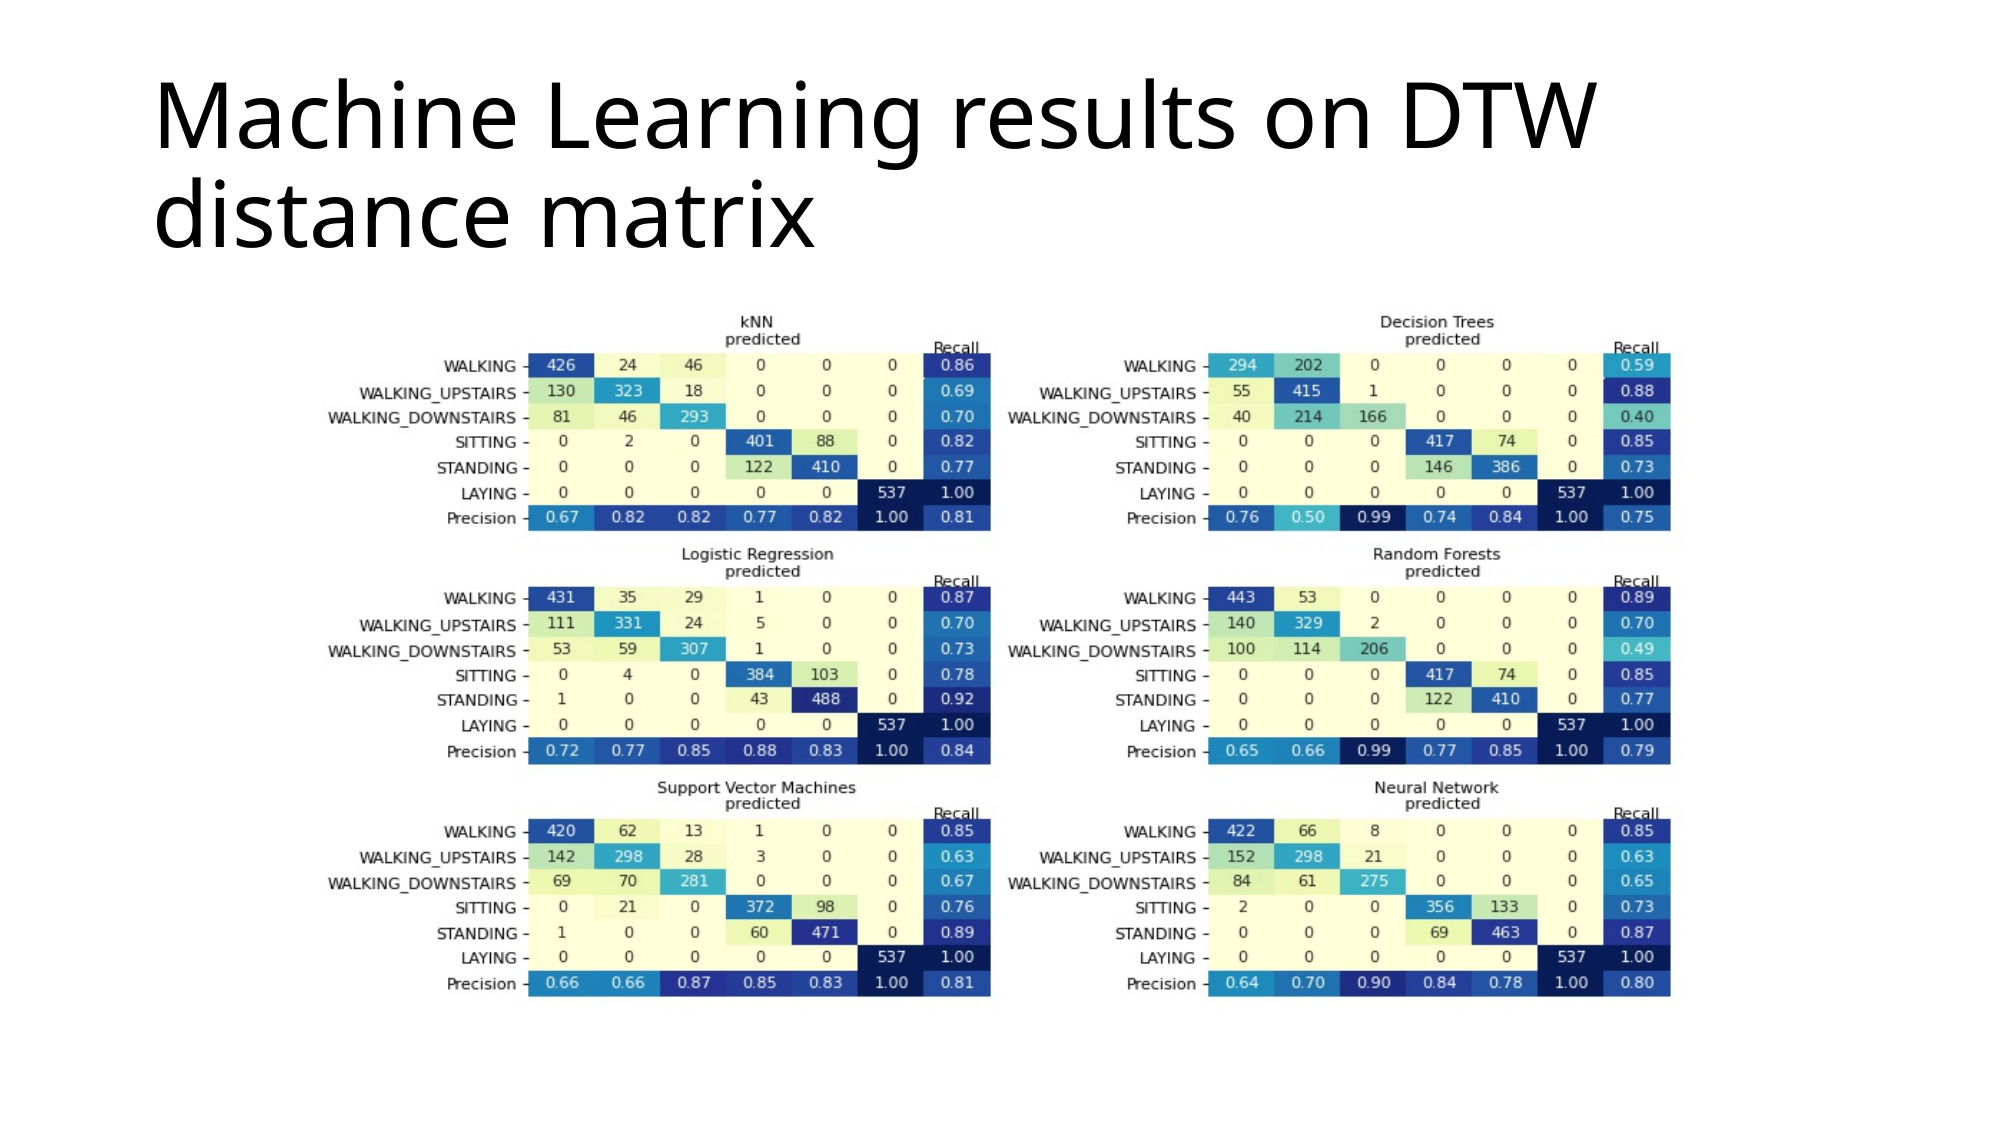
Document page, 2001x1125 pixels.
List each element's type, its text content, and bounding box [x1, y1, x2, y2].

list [311, 299, 1688, 1014]
title Machine Learning results on DTW distance matrix [137, 59, 1863, 278]
